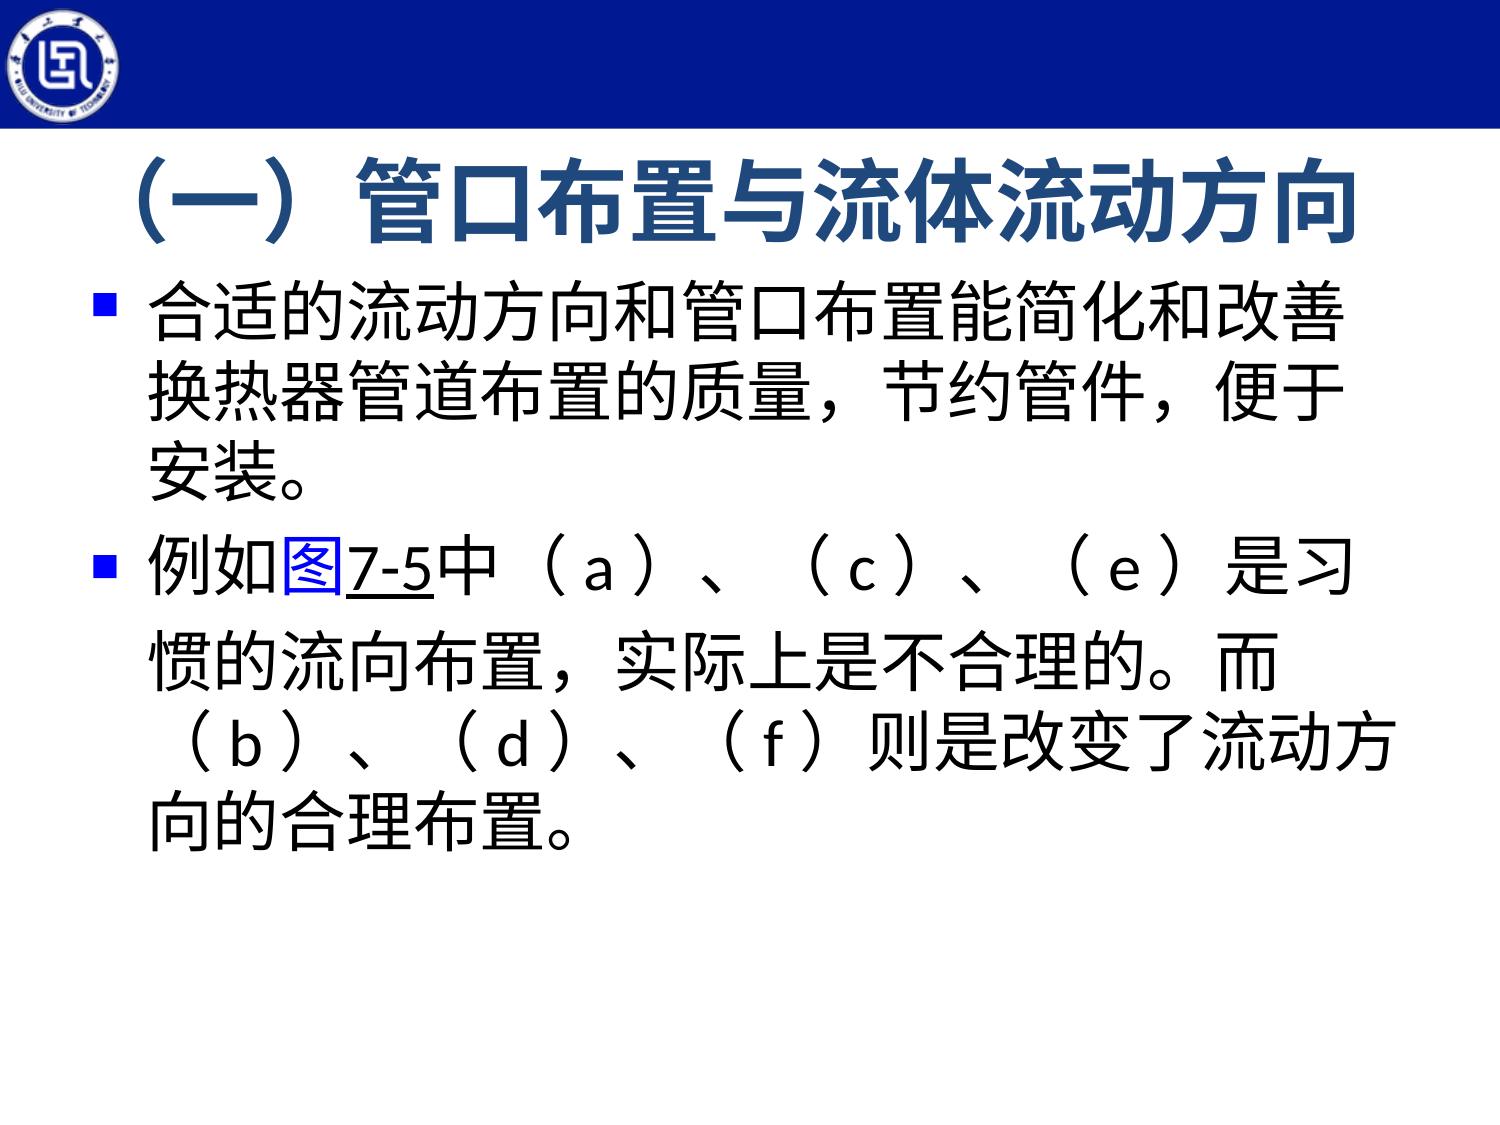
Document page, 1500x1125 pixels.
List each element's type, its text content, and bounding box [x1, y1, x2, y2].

picture [1, 7, 123, 126]
title （一）管口布置与流体流动方向 [63, 104, 1403, 293]
list 合适的流动方向和管口布置能简化和改善换热器管道布置的质量，节约管件，便于安装。 例如图7-5中（a）、（c）、（e）是习惯的流向布置，实际上是不合理的。而（b）、（d）、（f）则是改变了流动方向的合理布置。 [75, 262, 1425, 1006]
